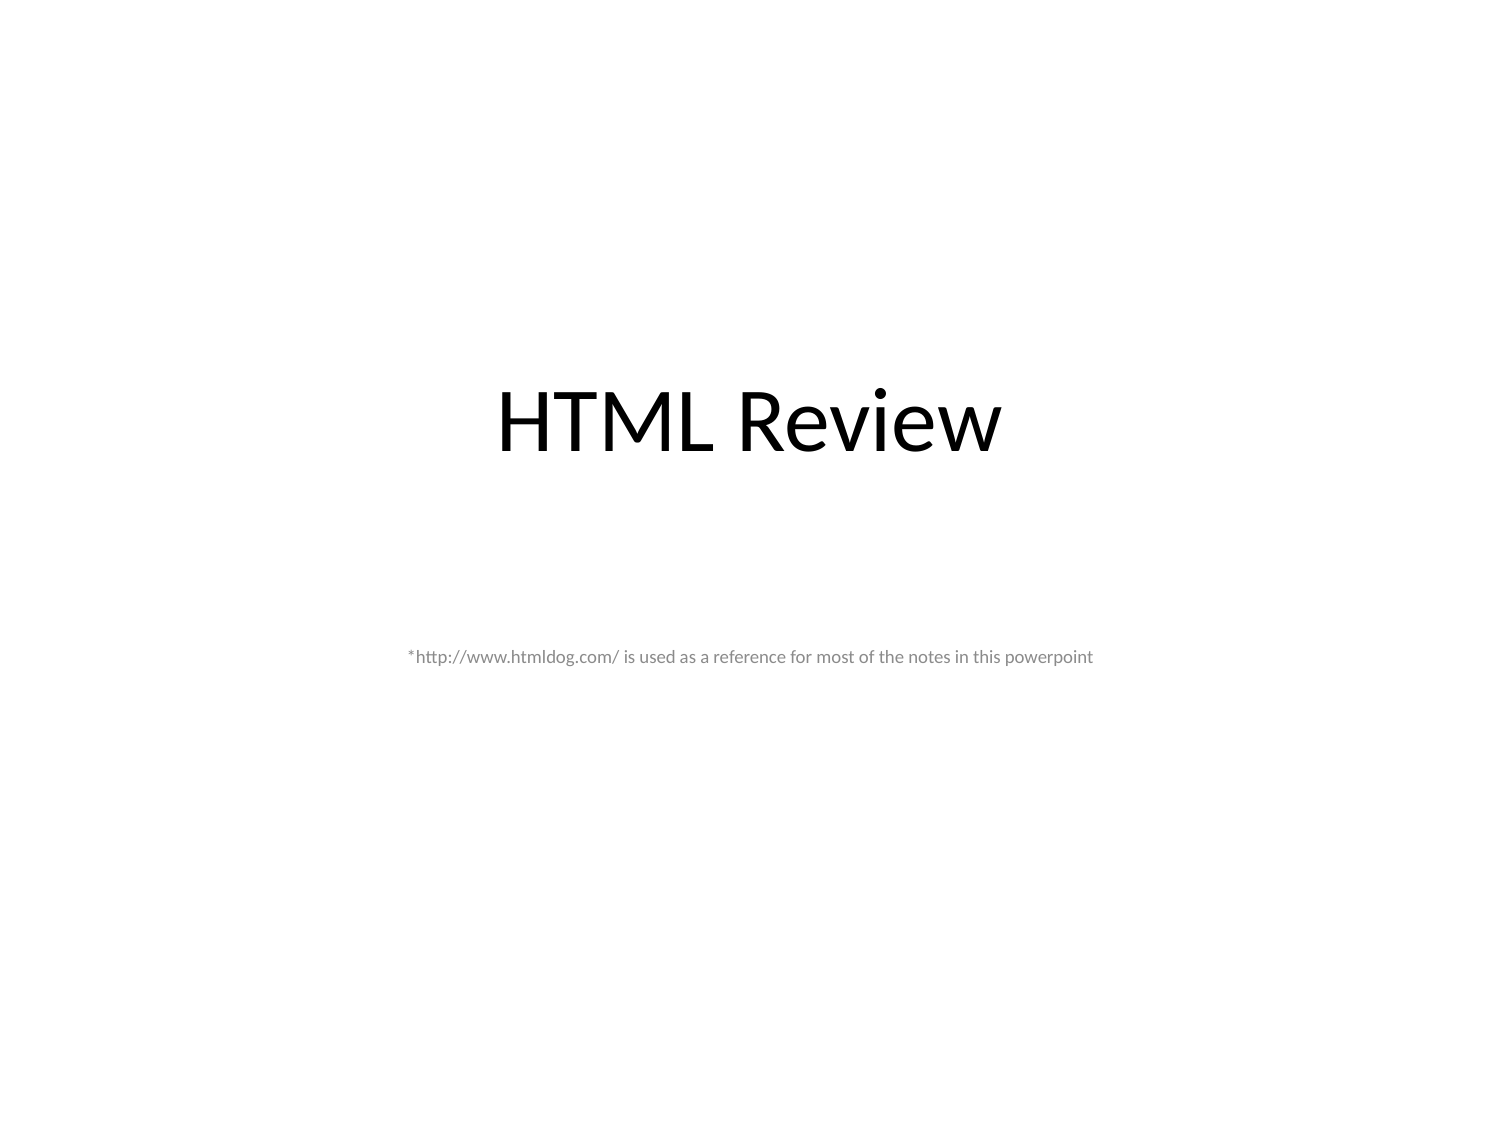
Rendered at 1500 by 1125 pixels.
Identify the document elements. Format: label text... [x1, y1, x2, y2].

title HTML Review [112, 349, 1388, 591]
subtitle *http://www.htmldog.com/ is used as a reference for most of the notes in this powerpoint [225, 637, 1275, 925]
